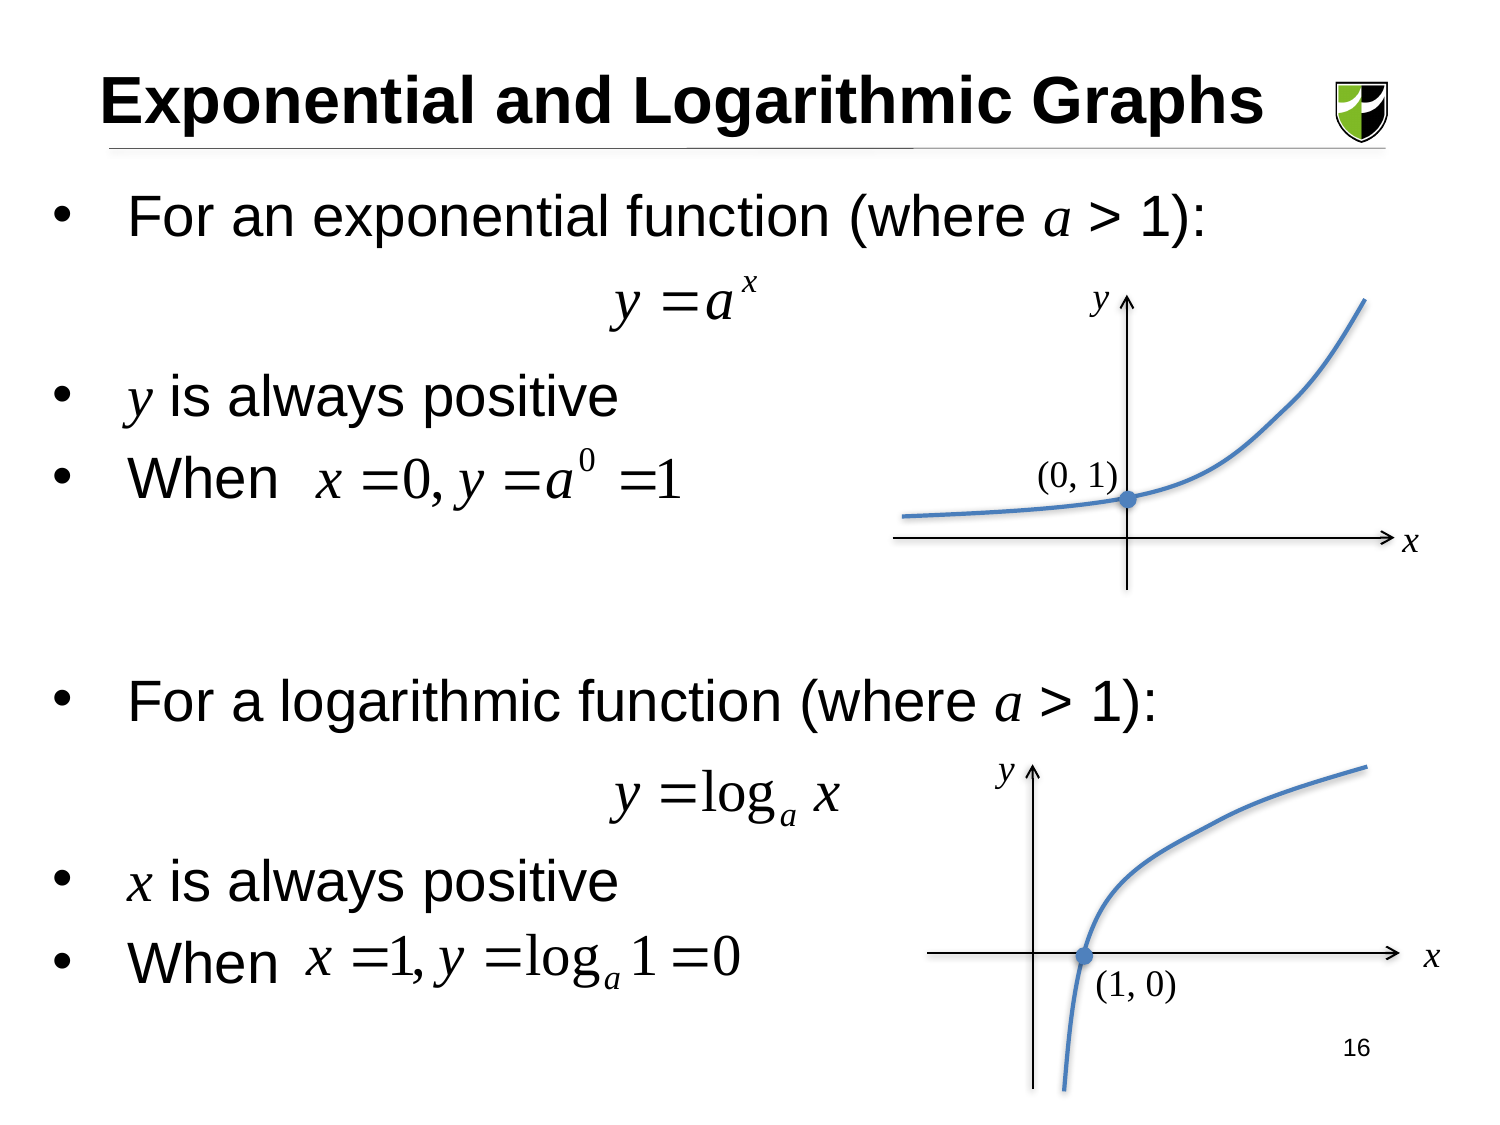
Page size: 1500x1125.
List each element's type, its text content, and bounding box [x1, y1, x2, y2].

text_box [927, 736, 1478, 1092]
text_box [892, 264, 1456, 591]
text_box For an exponential function (where a > 1): y is always positive When For a logarithmic function (where a > 1): x is always positive When [37, 170, 1462, 1107]
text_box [599, 751, 851, 842]
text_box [304, 433, 688, 524]
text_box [295, 915, 752, 1005]
text_box Exponential and Logarithmic Graphs [84, 49, 1462, 170]
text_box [599, 255, 767, 345]
